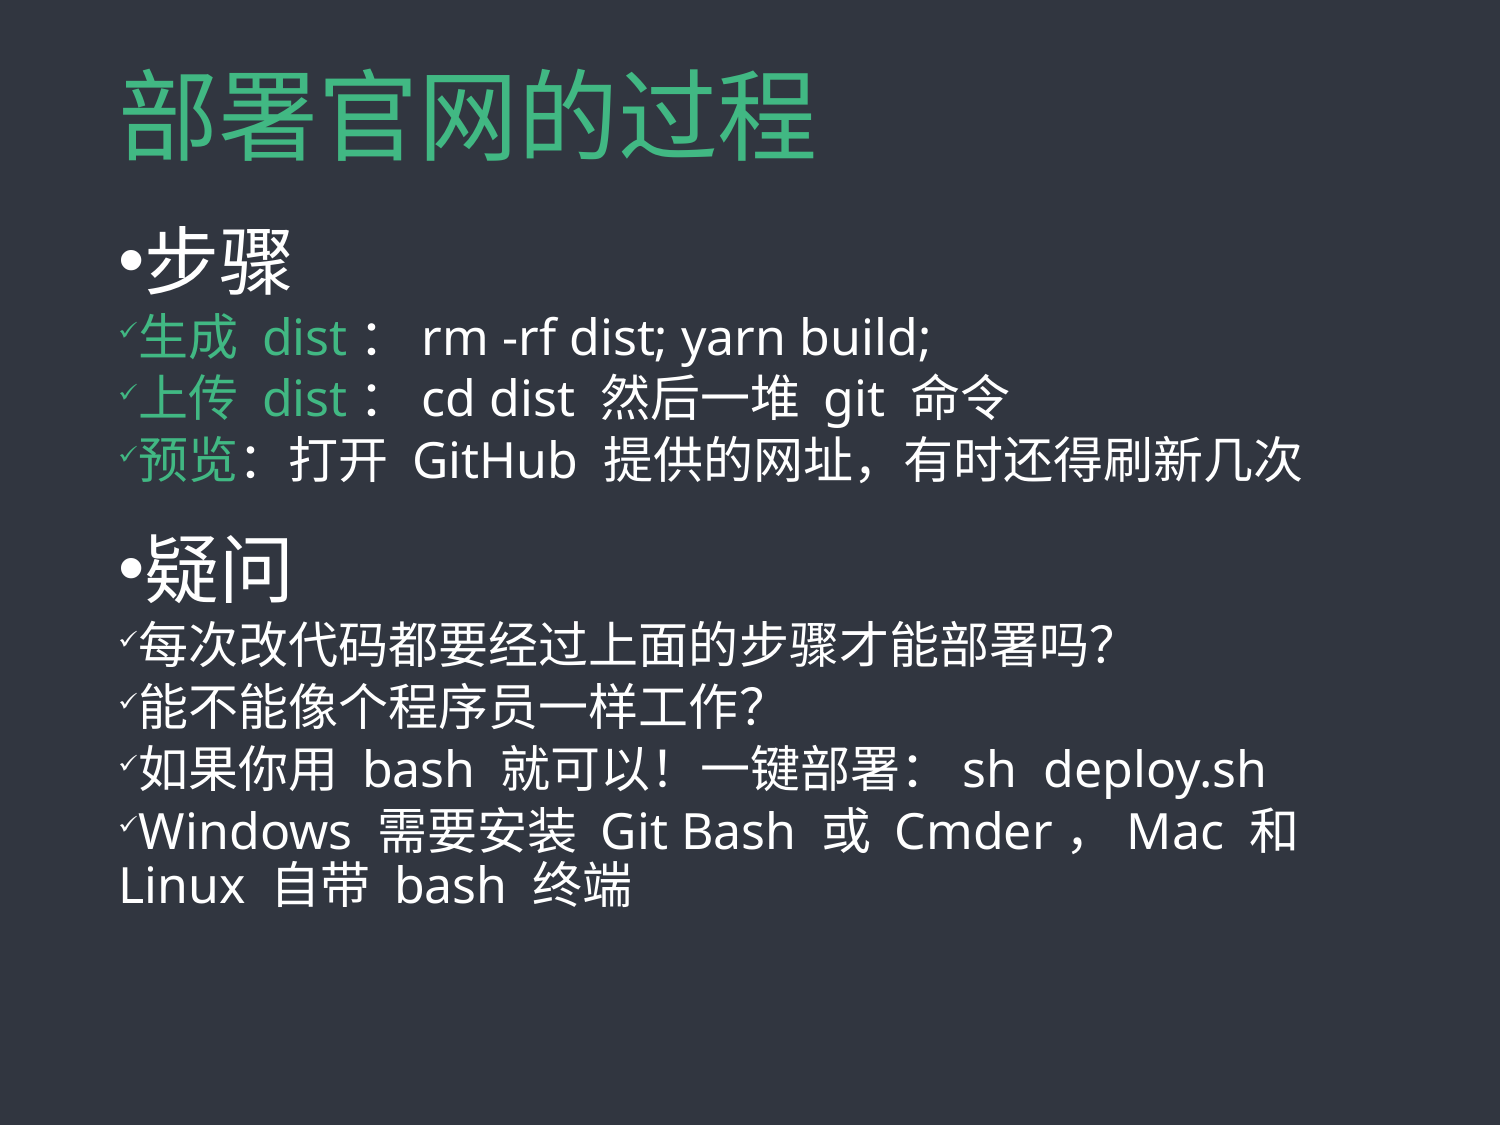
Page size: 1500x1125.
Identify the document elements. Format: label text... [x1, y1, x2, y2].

list 步骤 生成 dist：rm -rf dist; yarn build; 上传 dist：cd dist 然后一堆 git 命令 预览：打开 GitHub 提供的网址，有时还得刷新几次 疑问 每次改代码都要经过上面的步骤才能部署吗？ 能不能像个程序员一样工作？ 如果你用 bash 就可以！一键部署：sh deploy.sh Windows 需要安装 Git Bash 或 Cmder，Mac 和 Linux 自带 bash 终端 [103, 206, 1397, 1090]
title 部署官网的过程 [103, 59, 1397, 184]
